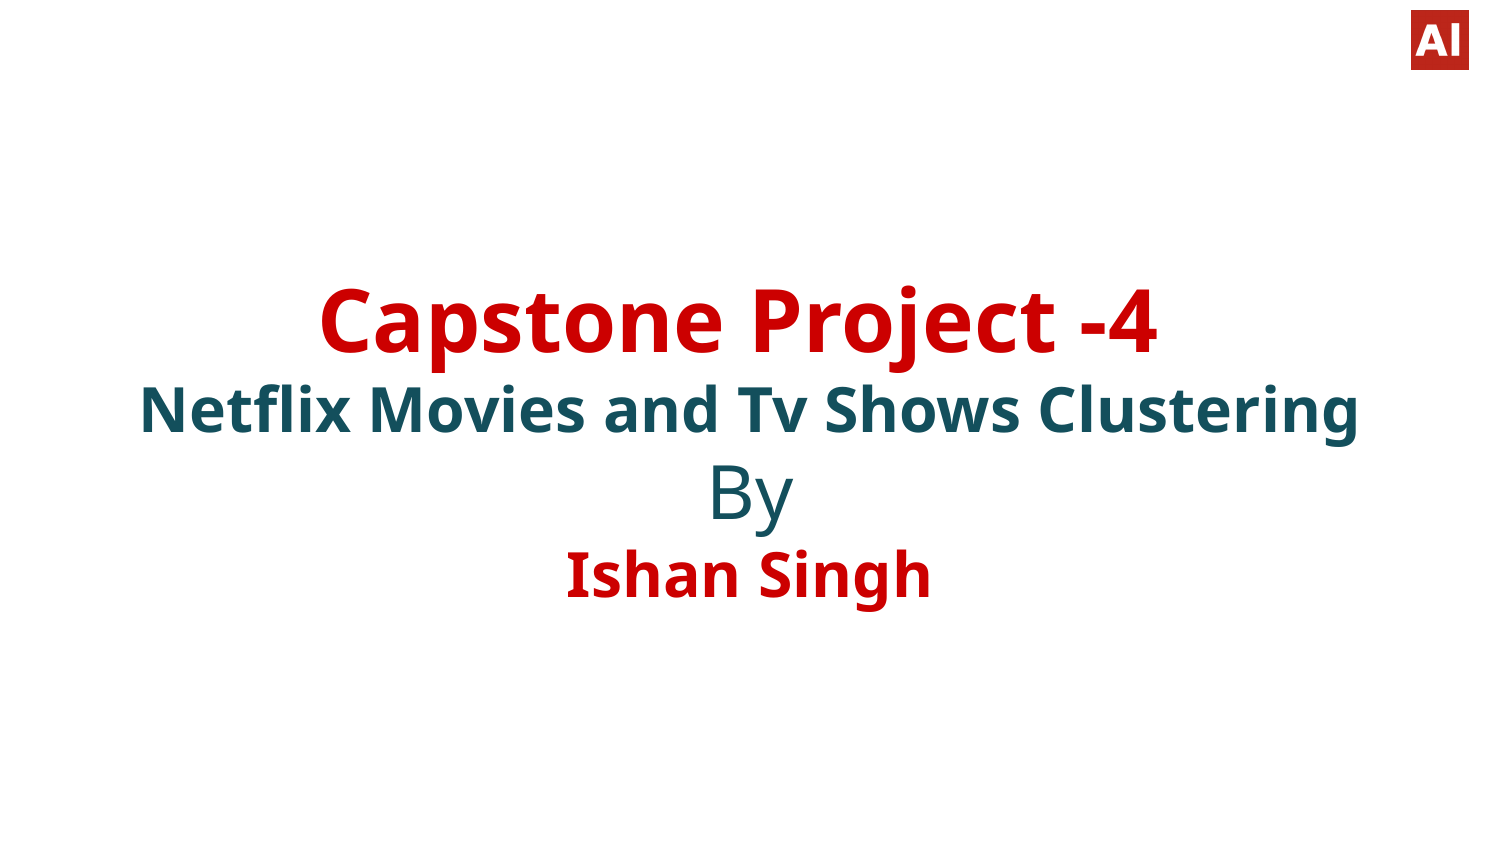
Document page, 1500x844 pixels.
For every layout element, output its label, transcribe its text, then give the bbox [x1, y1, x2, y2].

picture [1411, 10, 1469, 70]
title Capstone Project -4 Netflix Movies and Tv Shows Clustering By Ishan Singh [51, 83, 1449, 705]
